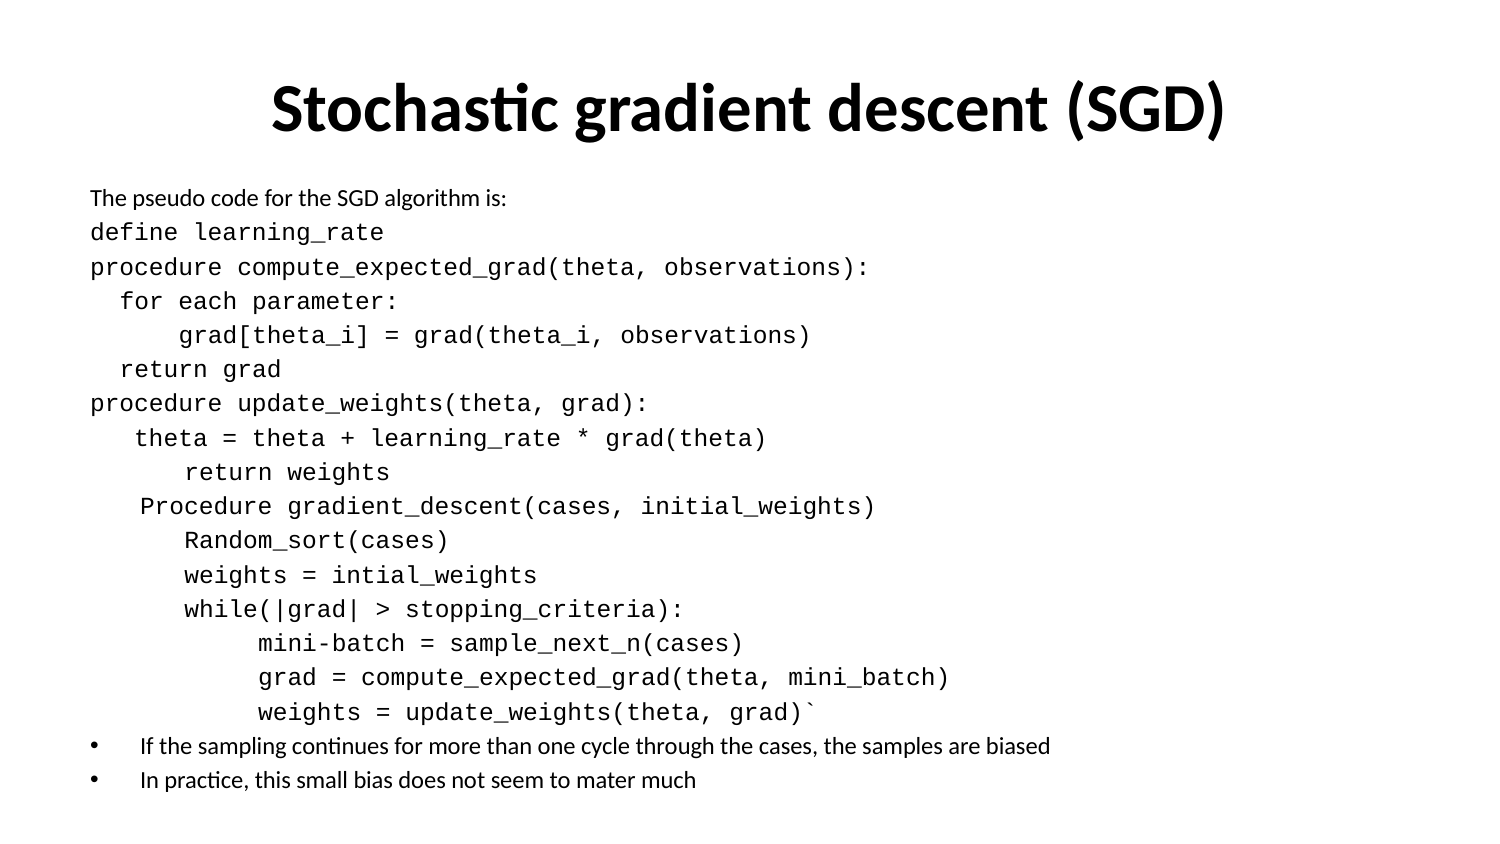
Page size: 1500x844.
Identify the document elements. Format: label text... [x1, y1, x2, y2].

title Stochastic gradient descent (SGD) [75, 33, 1425, 175]
list The pseudo code for the SGD algorithm is: define learning_rate procedure compute_expected_grad(theta, observations): for each parameter: grad[theta_i] = grad(theta_i, observations) return grad procedure update_weights(theta, grad): theta = theta + learning_rate * grad(theta) return weights Procedure gradient_descent(cases, initial_weights) Random_sort(cases) weights = intial_weights while(|grad| > stopping_criteria): mini-batch = sample_next_n(cases) grad = compute_expected_grad(theta, mini_batch) weights = update_weights(theta, grad)` If the sampling continues for more than one cycle through the cases, the samples are biased In practice, this small bias does not seem to mater much [75, 175, 1425, 810]
